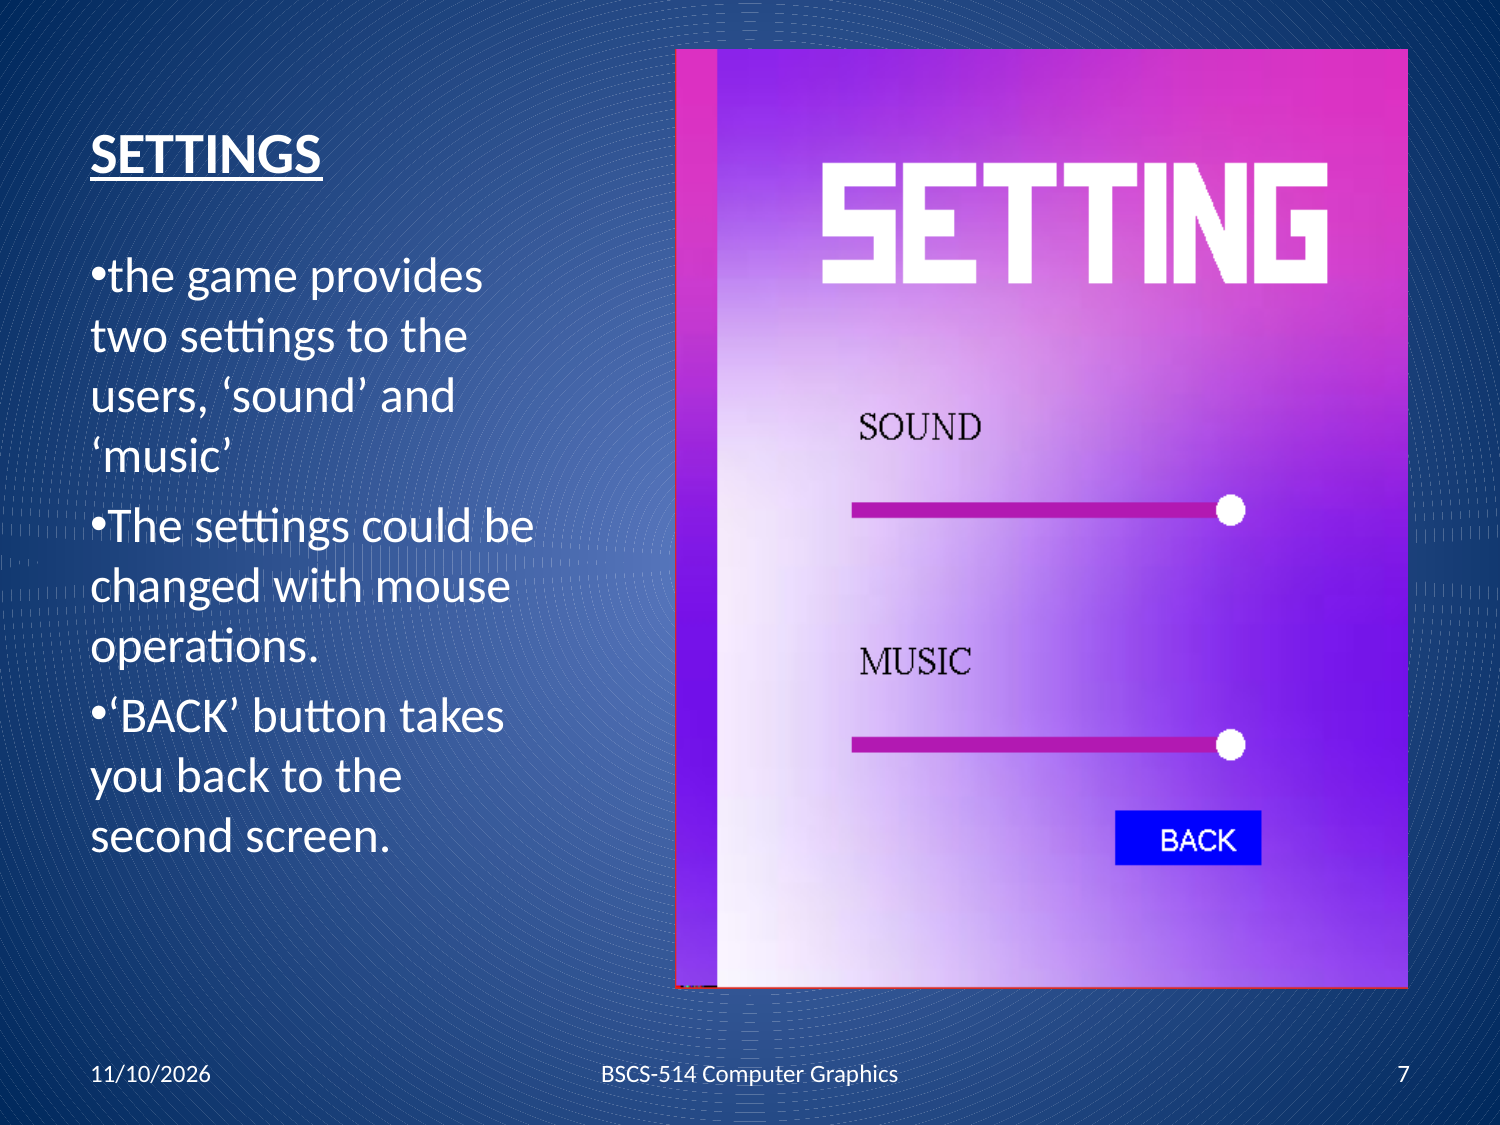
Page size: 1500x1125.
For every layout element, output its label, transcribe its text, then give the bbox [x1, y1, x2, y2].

slide_number 7 [1074, 1042, 1425, 1103]
title SETTINGS [75, 87, 569, 193]
list the game provides two settings to the users, ‘sound’ and ‘music’ The settings could be changed with mouse operations. ‘BACK’ button takes you back to the second screen. [75, 235, 569, 1005]
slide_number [75, 1042, 425, 1103]
picture [674, 49, 1409, 990]
footer BSCS-514 Computer Graphics [512, 1042, 988, 1103]
